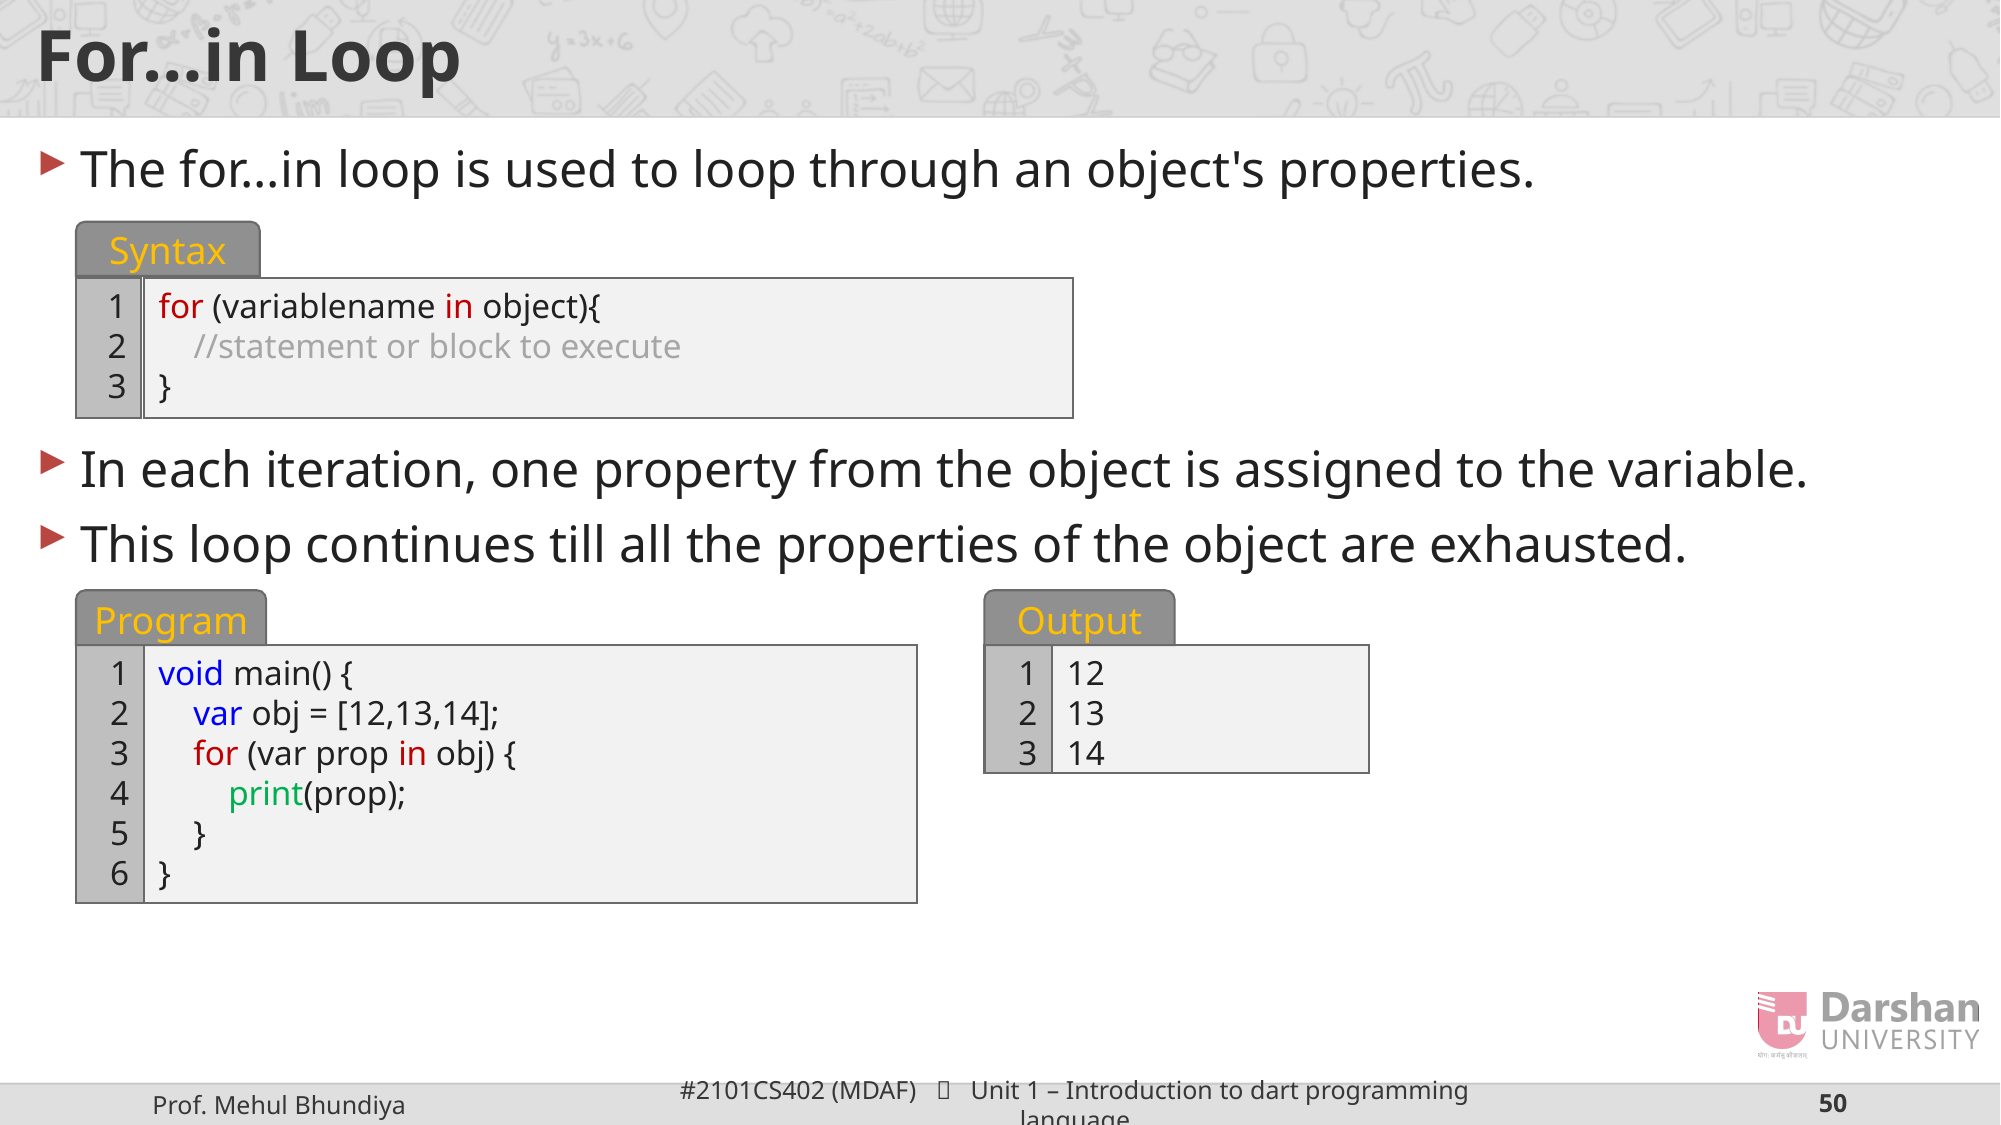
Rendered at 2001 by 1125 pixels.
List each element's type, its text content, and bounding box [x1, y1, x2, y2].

title For…in Loop [0, 0, 2000, 117]
list The for...in loop is used to loop through an object's properties. In each iteration, one property from the object is assigned to the variable. This loop continues till all the properties of the object are exhausted. [21, 137, 1979, 1059]
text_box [984, 590, 1369, 774]
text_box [75, 590, 917, 904]
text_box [75, 221, 1073, 419]
